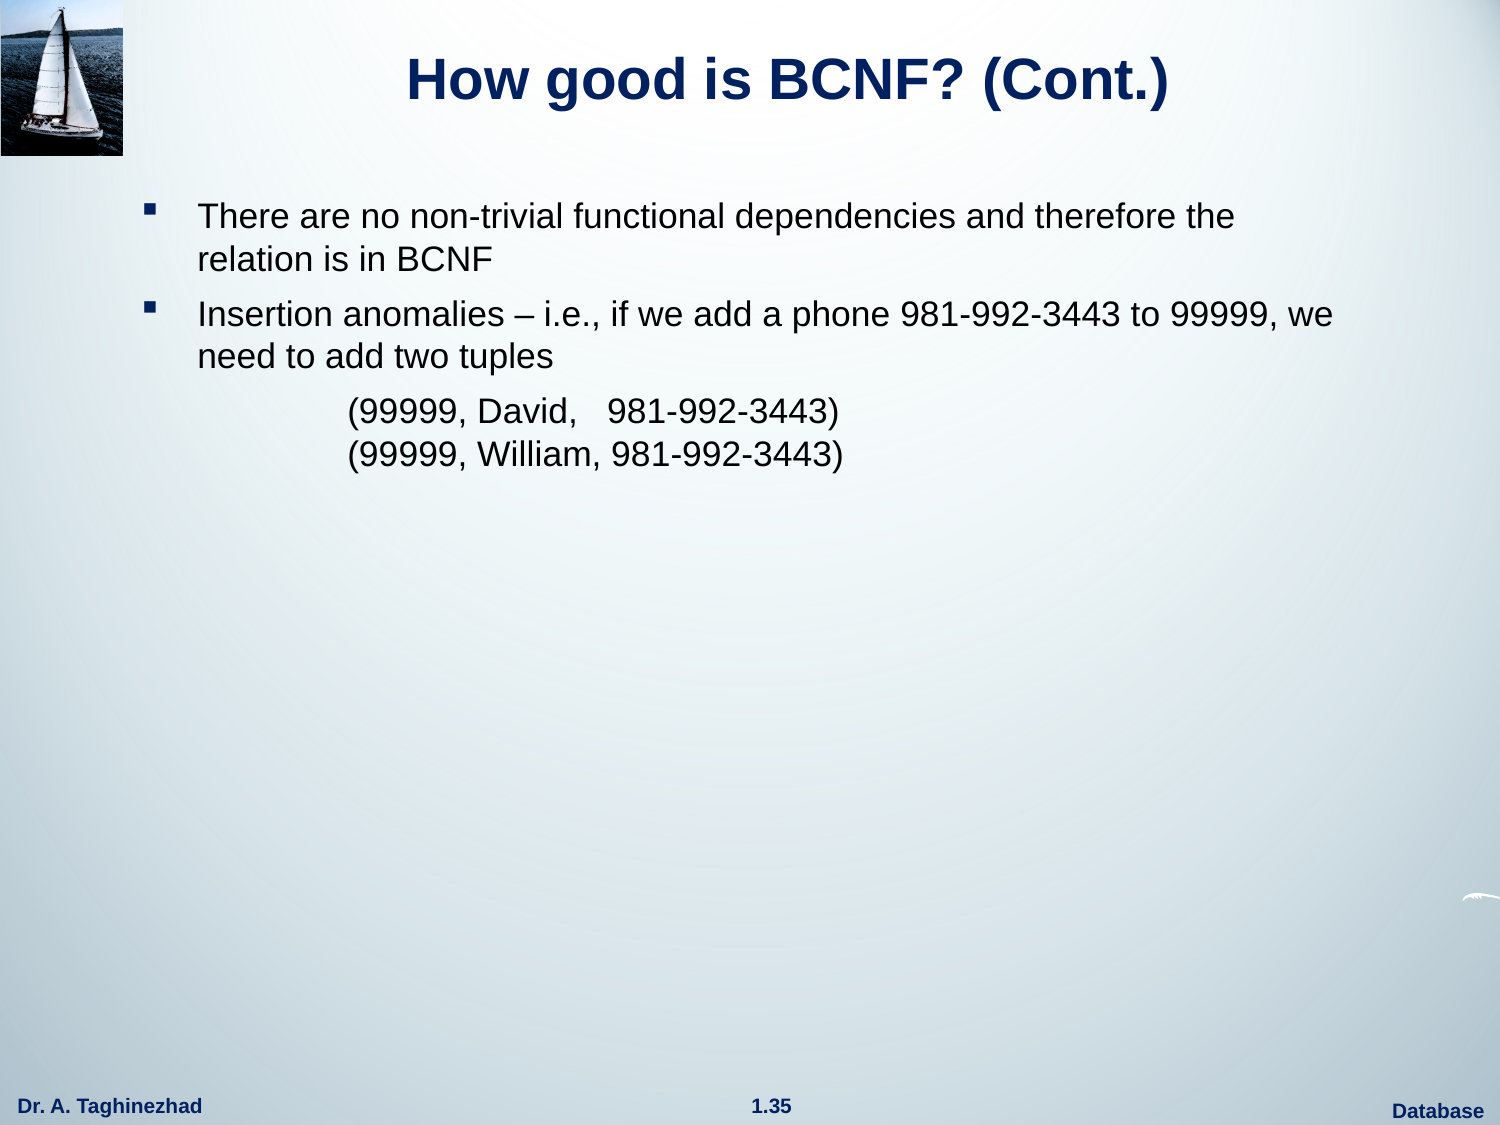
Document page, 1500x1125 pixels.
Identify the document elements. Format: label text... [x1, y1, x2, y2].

title How good is BCNF? (Cont.) [125, 18, 1452, 120]
picture [0, 0, 1500, 1125]
list There are no non-trivial functional dependencies and therefore the relation is in BCNF Insertion anomalies – i.e., if we add a phone 981-992-3443 to 99999, we need to add two tuples (99999, David, 981-992-3443) (99999, William, 981-992-3443) [126, 185, 1372, 566]
